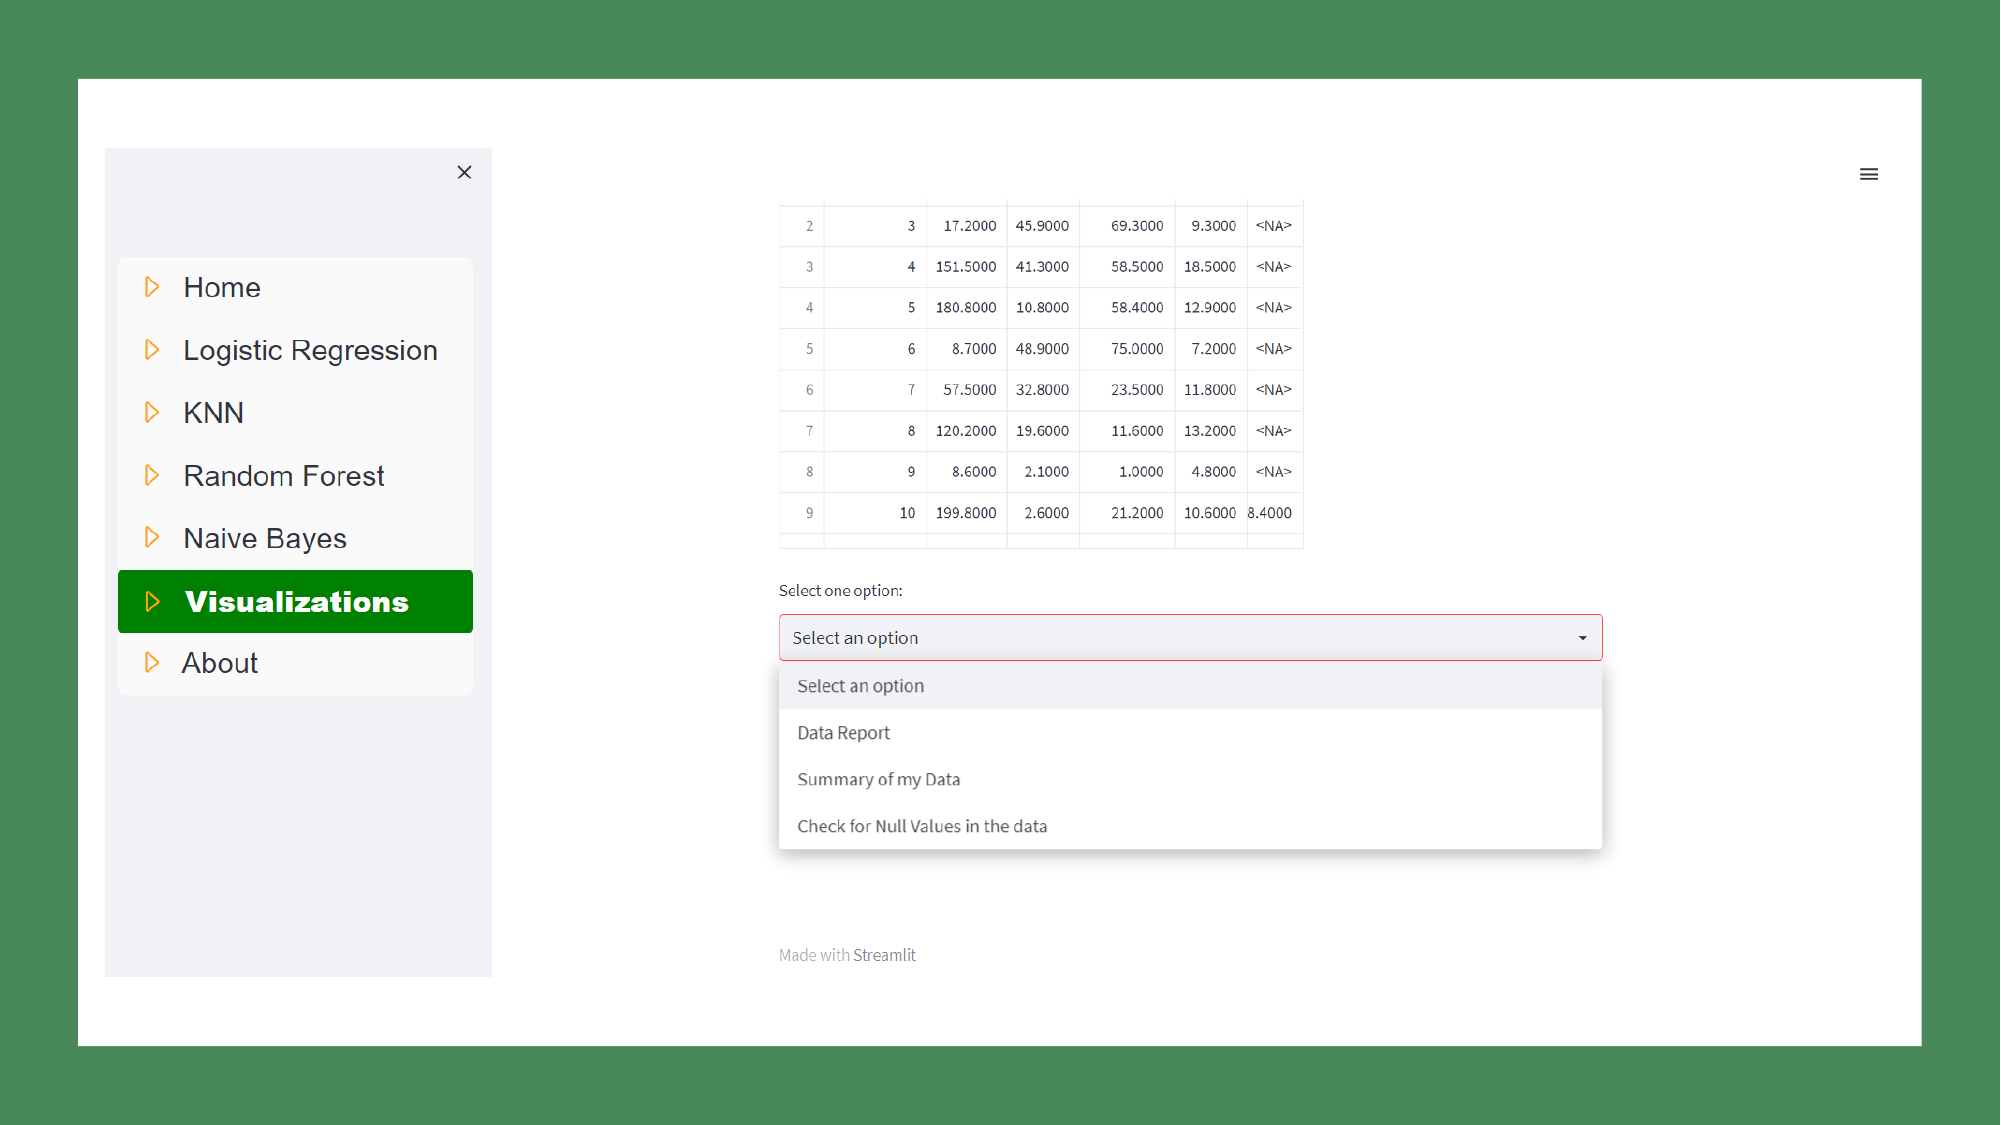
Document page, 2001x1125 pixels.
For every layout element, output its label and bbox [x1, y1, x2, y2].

text_box [77, 78, 1923, 1047]
list [105, 148, 1895, 977]
text_box [0, 0, 2000, 1125]
